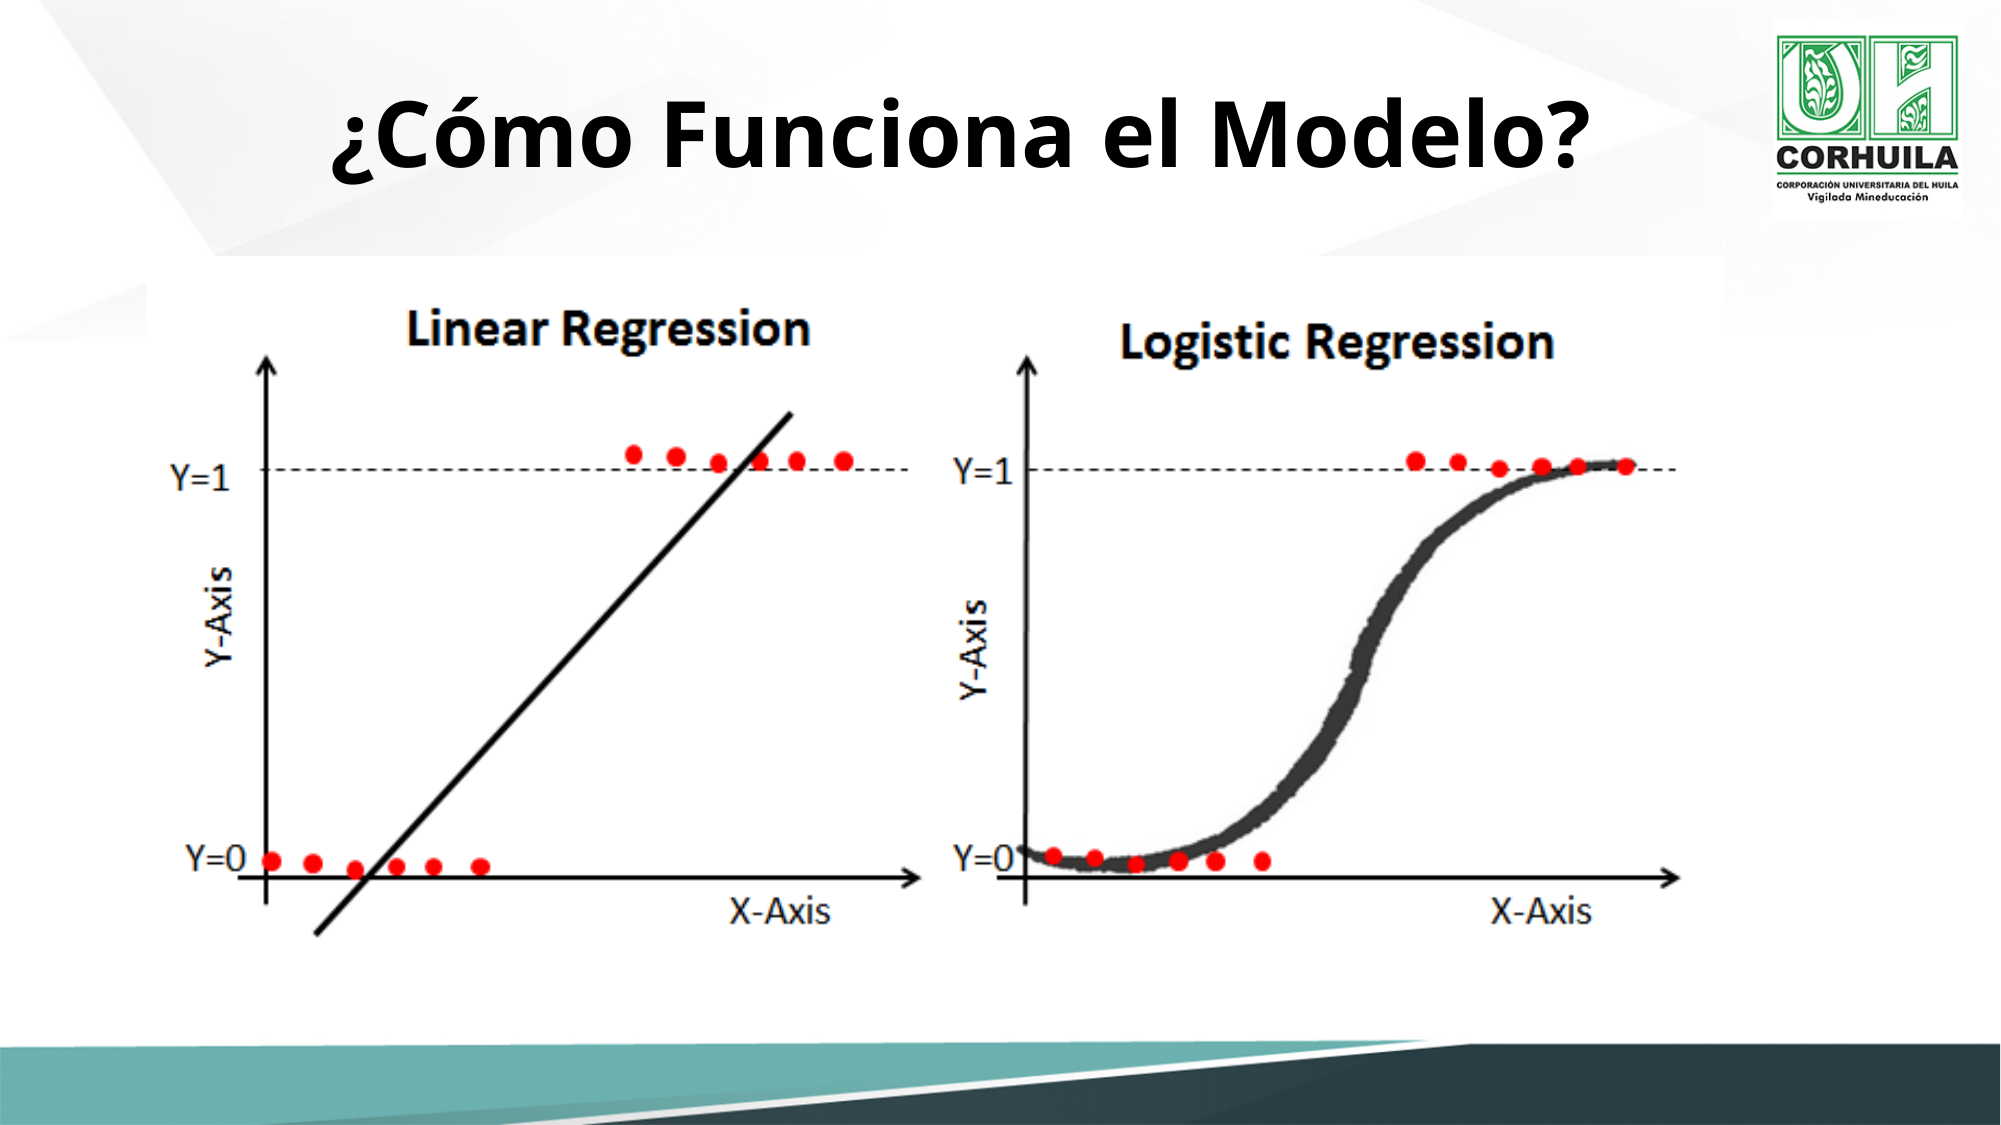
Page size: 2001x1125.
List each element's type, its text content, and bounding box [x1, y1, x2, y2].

picture [147, 256, 1724, 975]
text_box [0, 0, 2000, 1125]
text_box ¿Cómo Funciona el Modelo? [142, 36, 1780, 195]
